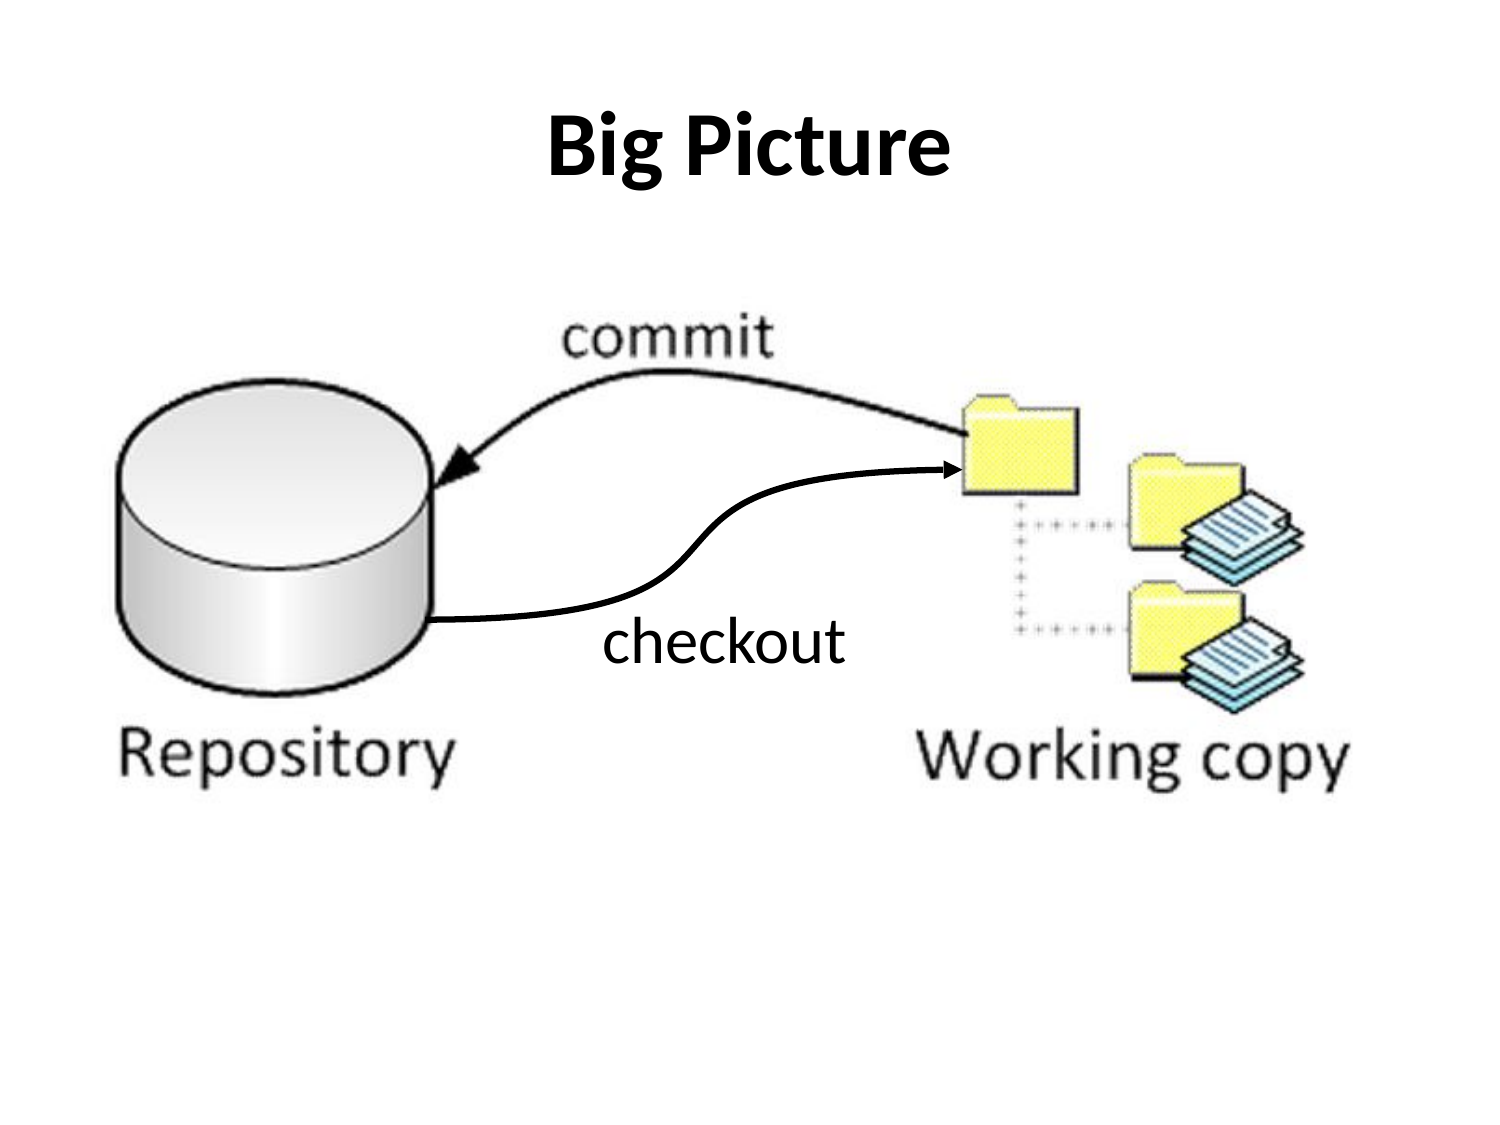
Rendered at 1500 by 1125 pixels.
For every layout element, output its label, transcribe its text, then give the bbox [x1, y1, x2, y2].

title Big Picture [75, 45, 1425, 233]
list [87, 281, 1360, 820]
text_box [424, 469, 963, 620]
